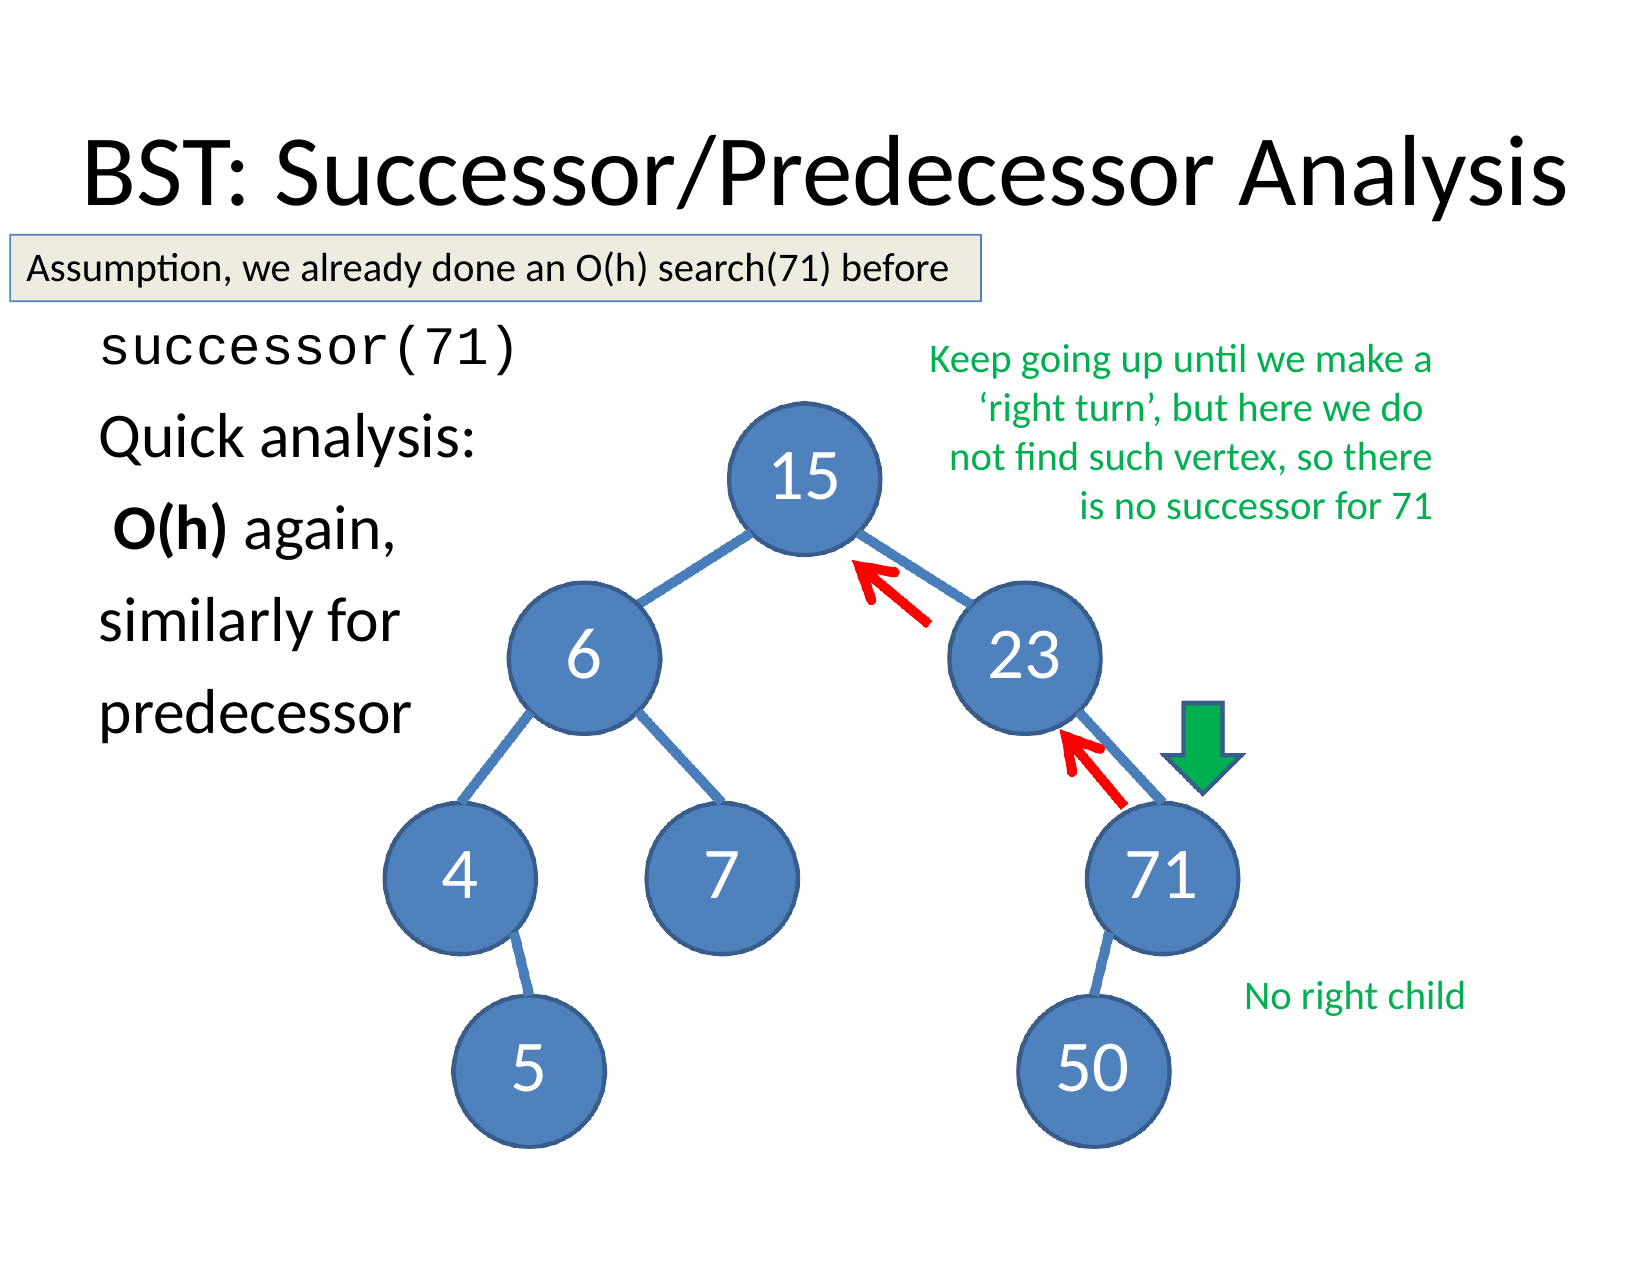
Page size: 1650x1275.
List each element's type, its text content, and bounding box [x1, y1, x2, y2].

text_box No right child [1242, 968, 1472, 1018]
text_box [9, 233, 982, 303]
title BST: Successor/Predecessor Analysis [79, 104, 1571, 318]
text_box [11, 236, 980, 300]
text_box Quick analysis: O(h) again, similarly for predecessor [96, 377, 485, 747]
text_box 6 [563, 605, 605, 694]
text_box 15 [765, 426, 844, 515]
text_box 4 [439, 825, 482, 914]
text_box Keep going up until we make a ‘right turn’, but here we do not find such vertex, so there is no successor for 71 [918, 331, 1435, 528]
text_box [382, 401, 1247, 1149]
text_box 7 [701, 825, 743, 914]
text_box 23 [985, 605, 1064, 694]
text_box successor(71) [96, 310, 530, 376]
text_box 71 [1122, 825, 1202, 914]
text_box 50 [1053, 1018, 1133, 1106]
text_box 5 [508, 1018, 550, 1106]
text_box Assumption, we already done an O(h) search(71) before [24, 241, 966, 290]
